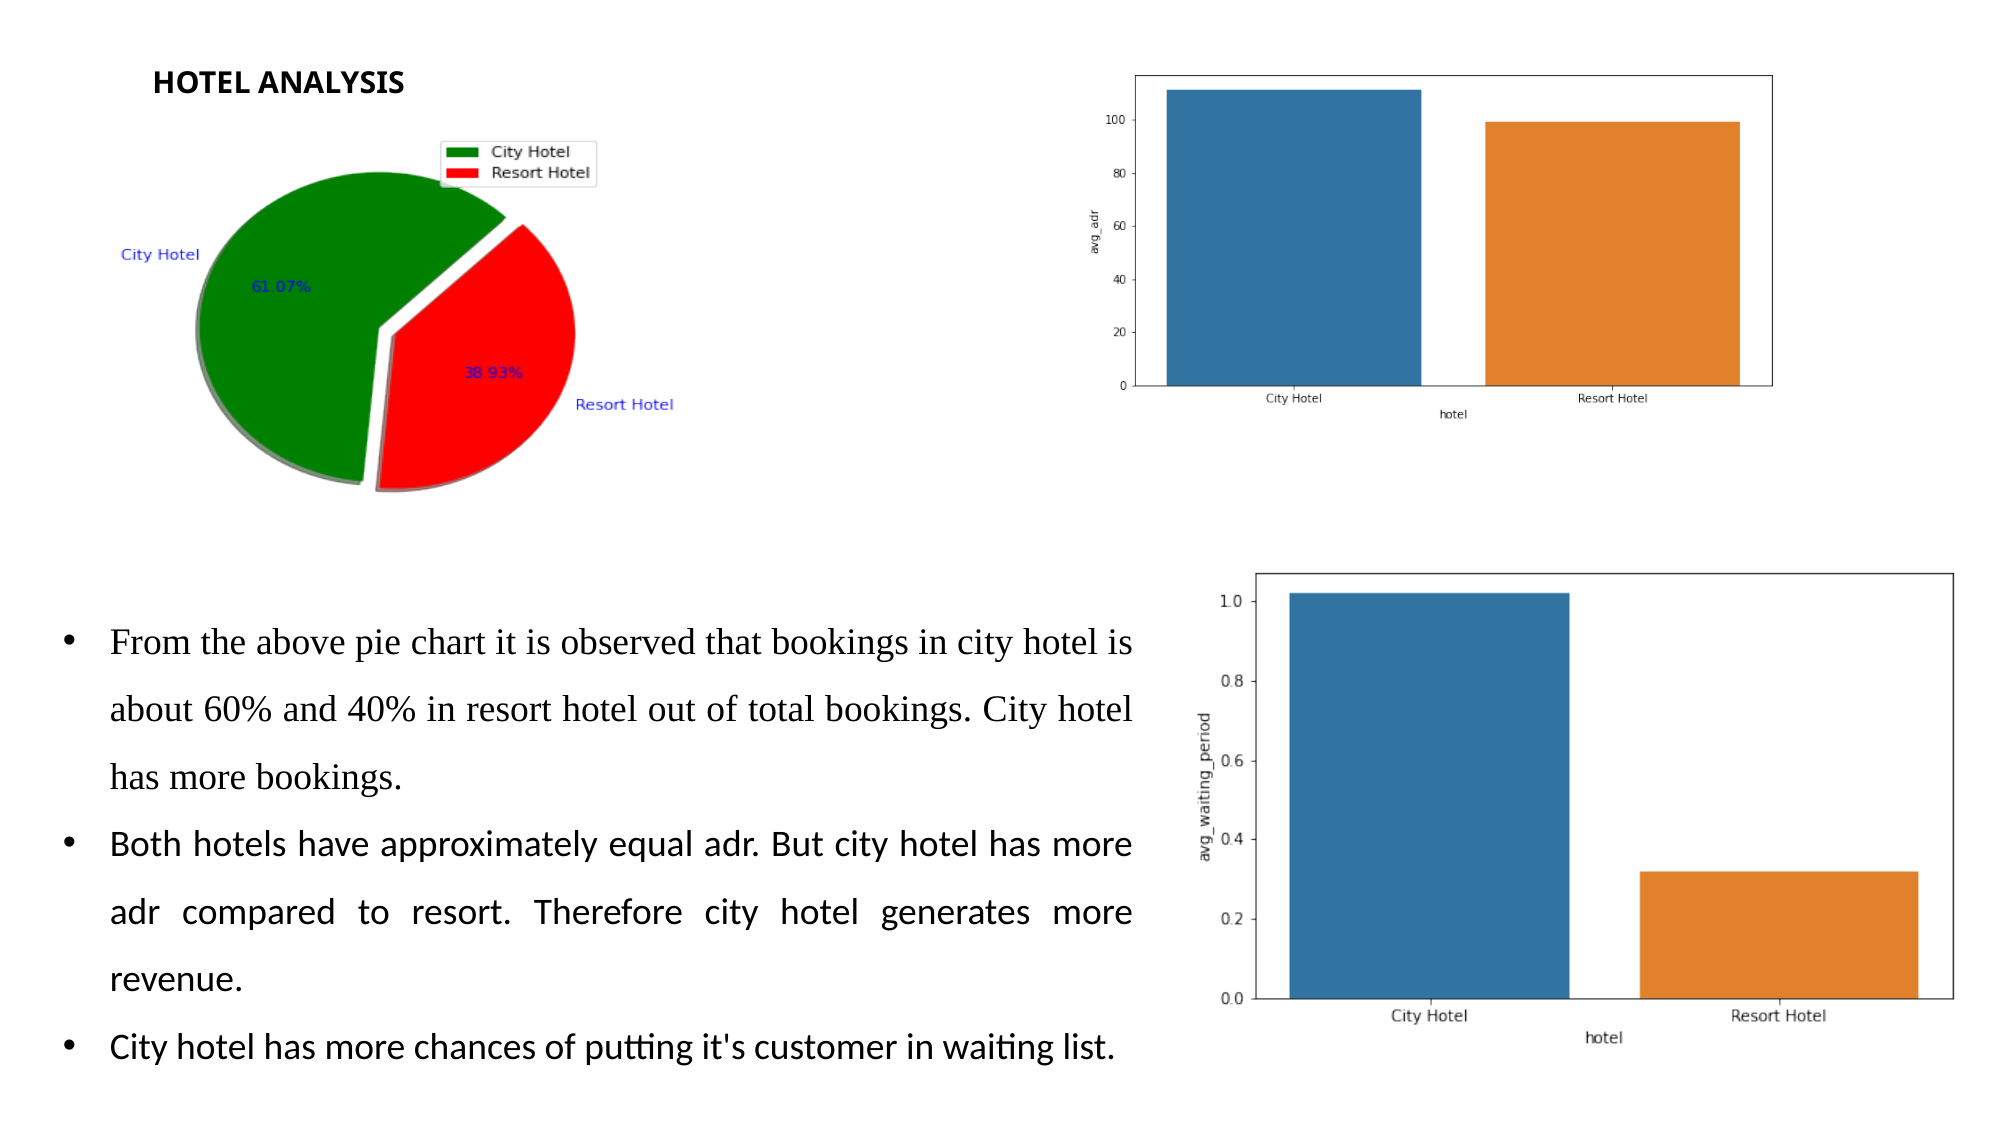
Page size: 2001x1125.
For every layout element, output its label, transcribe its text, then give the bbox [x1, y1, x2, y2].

title HOTEL ANALYSIS [137, 59, 1115, 145]
text_box From the above pie chart it is observed that bookings in city hotel is about 60% and 40% in resort hotel out of total bookings. City hotel has more bookings. Both hotels have approximately equal adr. But city hotel has more adr compared to resort. Therefore city hotel generates more revenue. City hotel has more chances of putting it's customer in waiting list. [48, 587, 1149, 1075]
picture [1080, 67, 1780, 429]
picture [1185, 562, 1964, 1058]
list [109, 124, 685, 531]
